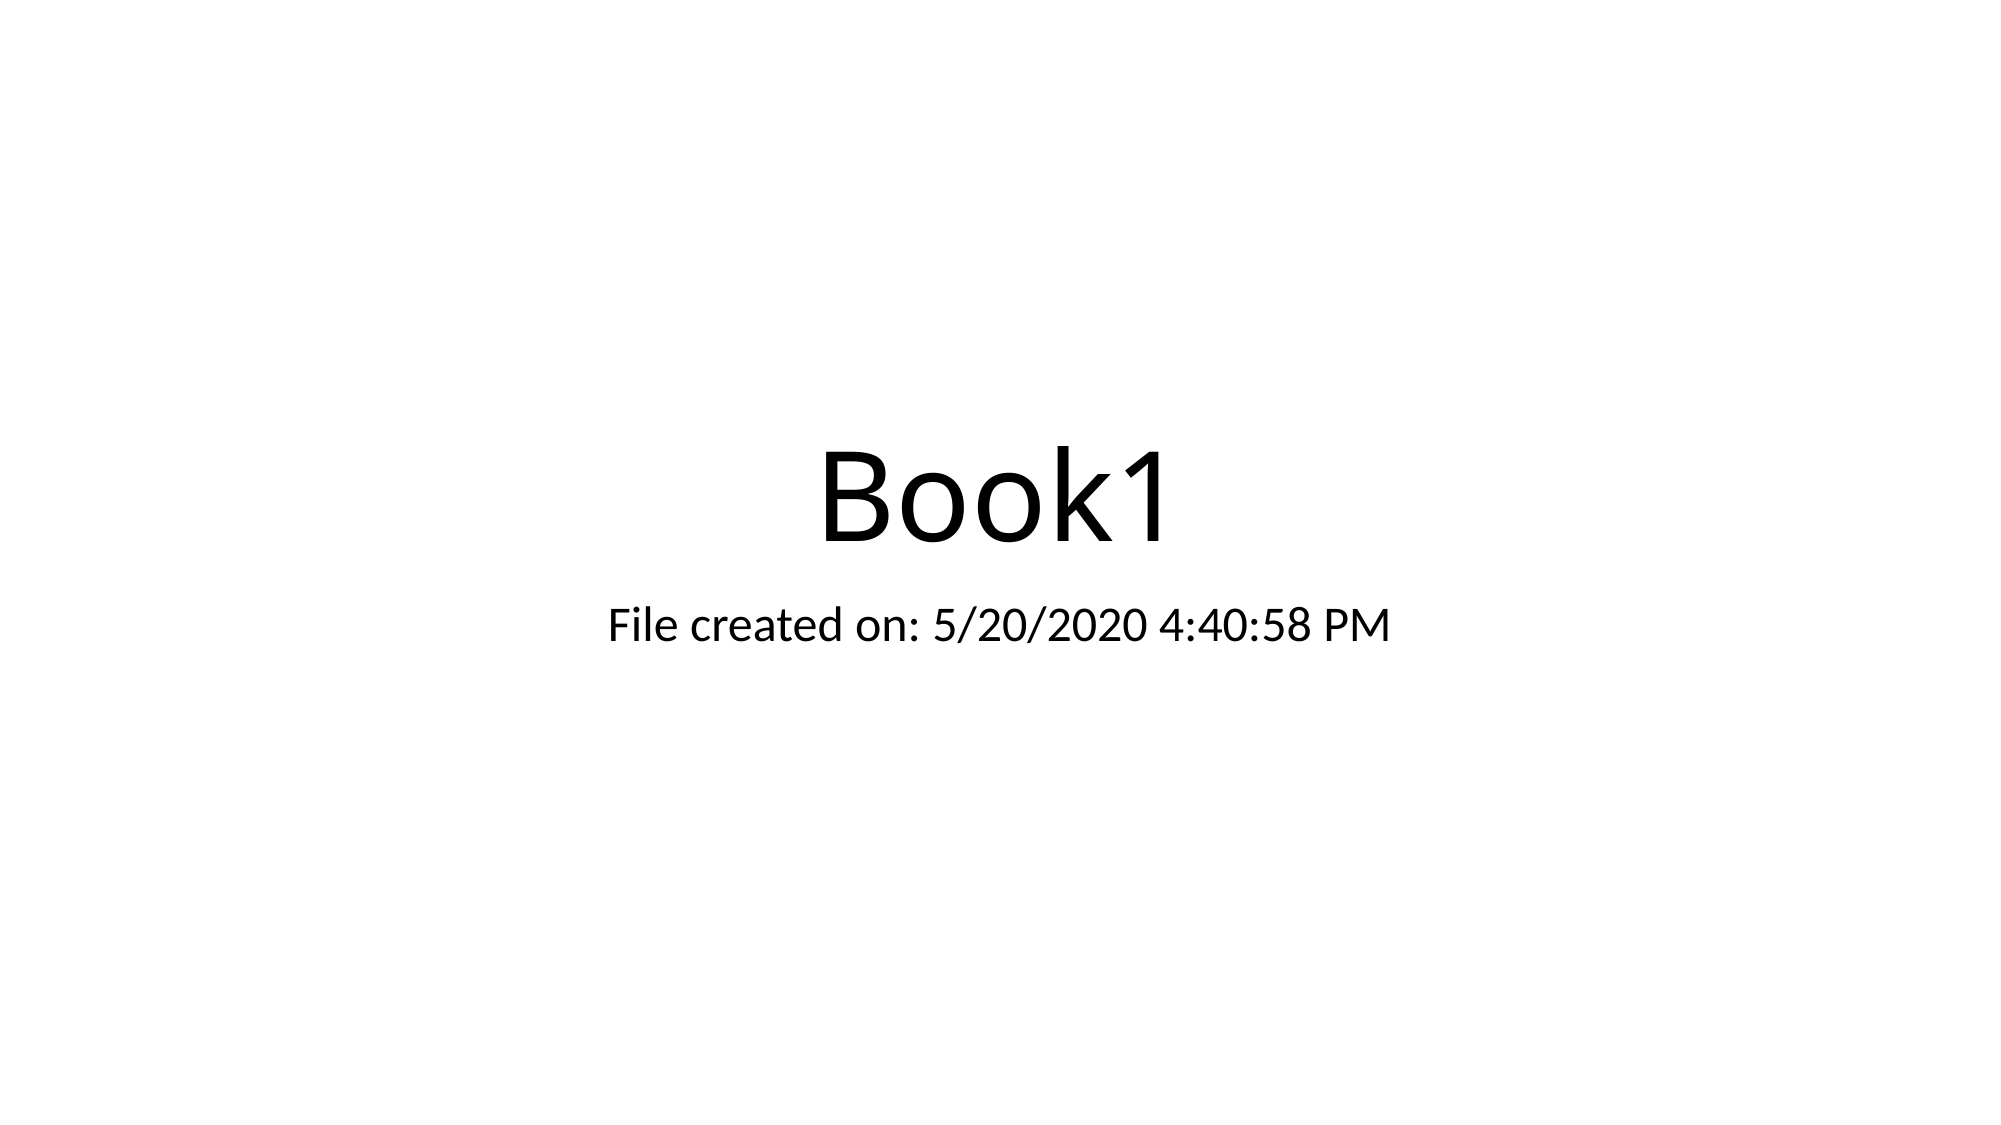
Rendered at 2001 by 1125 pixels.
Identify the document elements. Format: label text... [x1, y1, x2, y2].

subtitle File created on: 5/20/2020 4:40:58 PM [249, 590, 1750, 863]
title Book1 [249, 184, 1750, 576]
